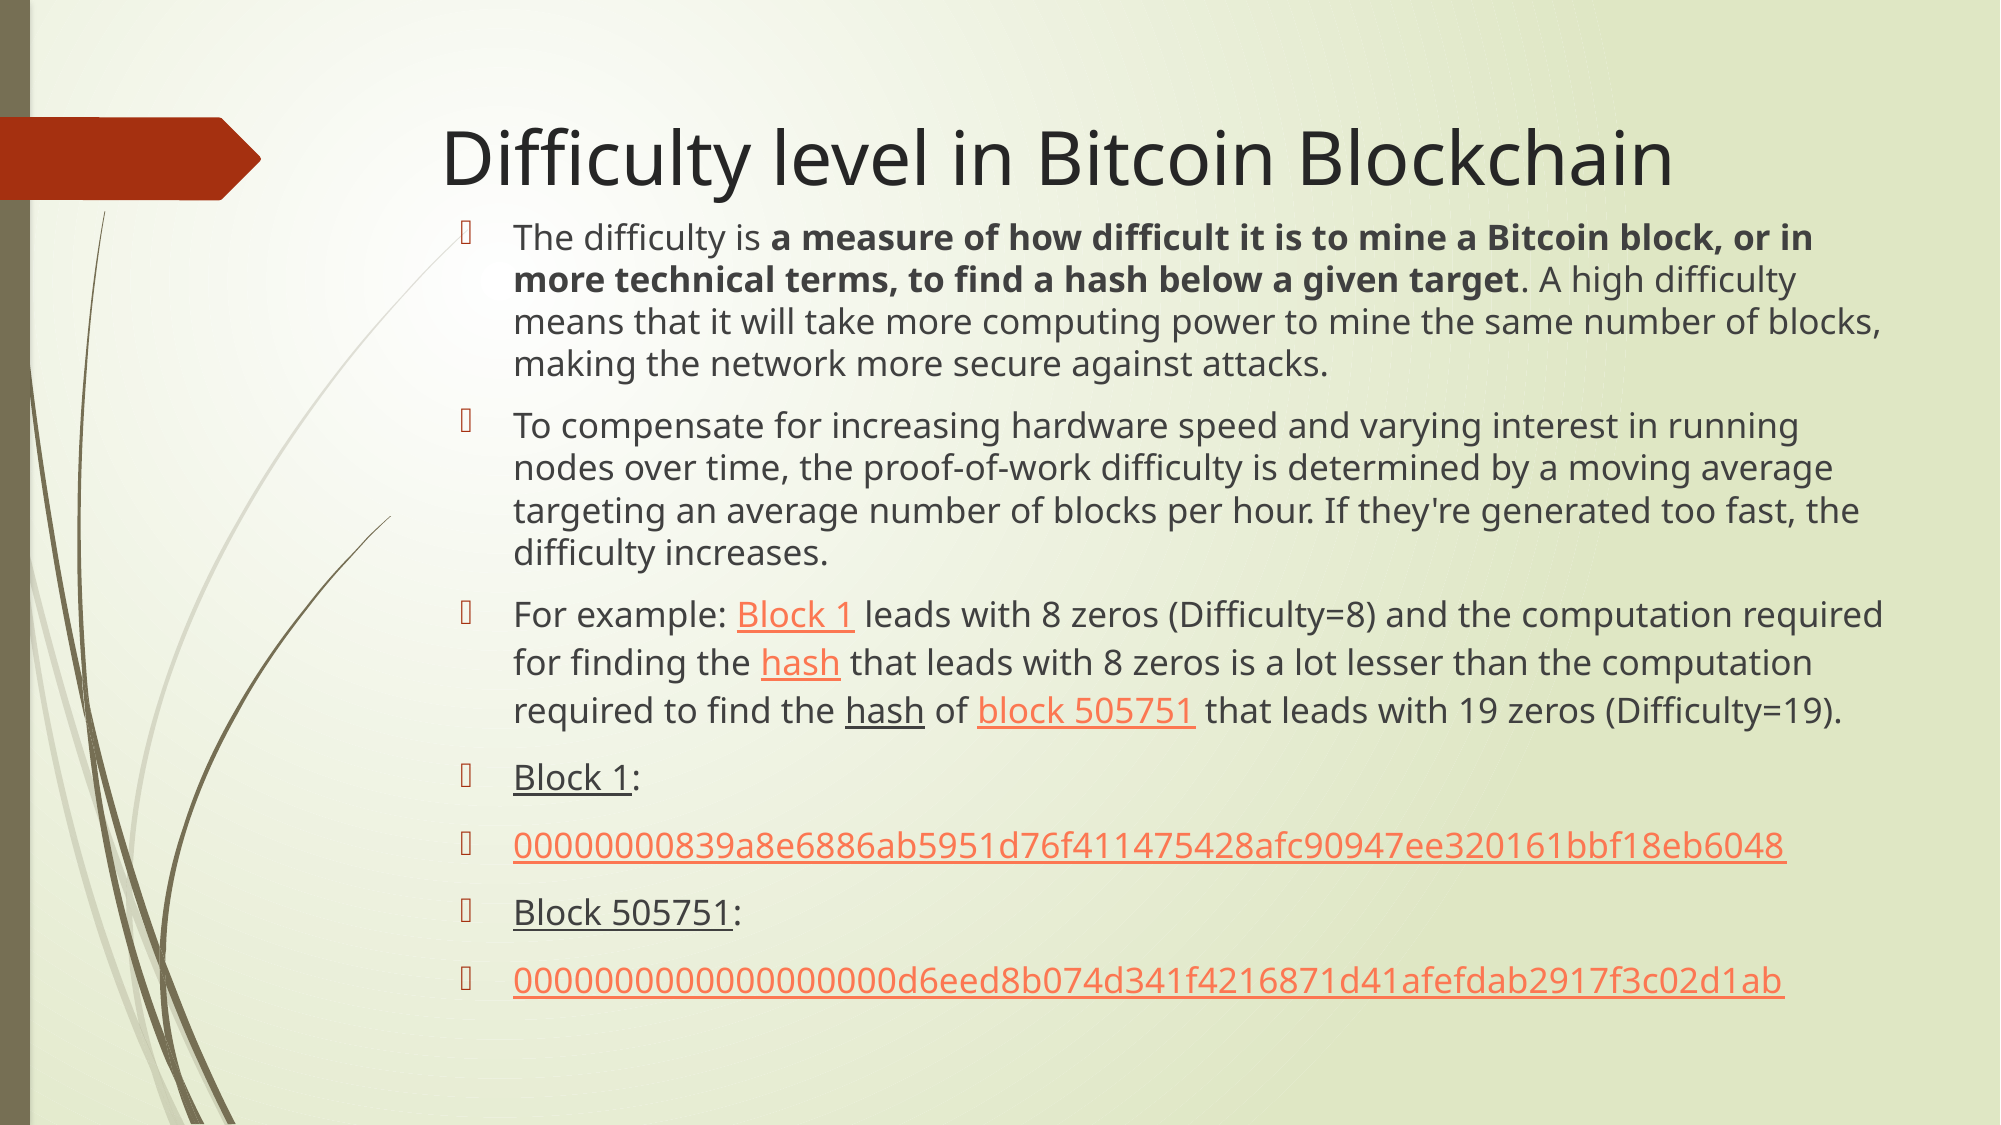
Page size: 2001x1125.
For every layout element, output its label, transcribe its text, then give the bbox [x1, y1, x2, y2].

title Difficulty level in Bitcoin Blockchain [425, 102, 1888, 313]
list The difficulty is a measure of how difficult it is to mine a Bitcoin block, or in more technical terms, to find a hash below a given target. A high difficulty means that it will take more computing power to mine the same number of blocks, making the network more secure against attacks. To compensate for increasing hardware speed and varying interest in running nodes over time, the proof-of-work difficulty is determined by a moving average targeting an average number of blocks per hour. If they're generated too fast, the difficulty increases. For example: Block 1 leads with 8 zeros (Difficulty=8) and the computation required for finding the hash that leads with 8 zeros is a lot lesser than the computation required to find the hash of block 505751 that leads with 19 zeros (Difficulty=19). Block 1: 00000000839a8e6886ab5951d76f411475428afc90947ee320161bbf18eb6048 Block 505751: 0000000000000000000d6eed8b074d341f4216871d41afefdab2917f3c02d1ab [445, 207, 1908, 1040]
